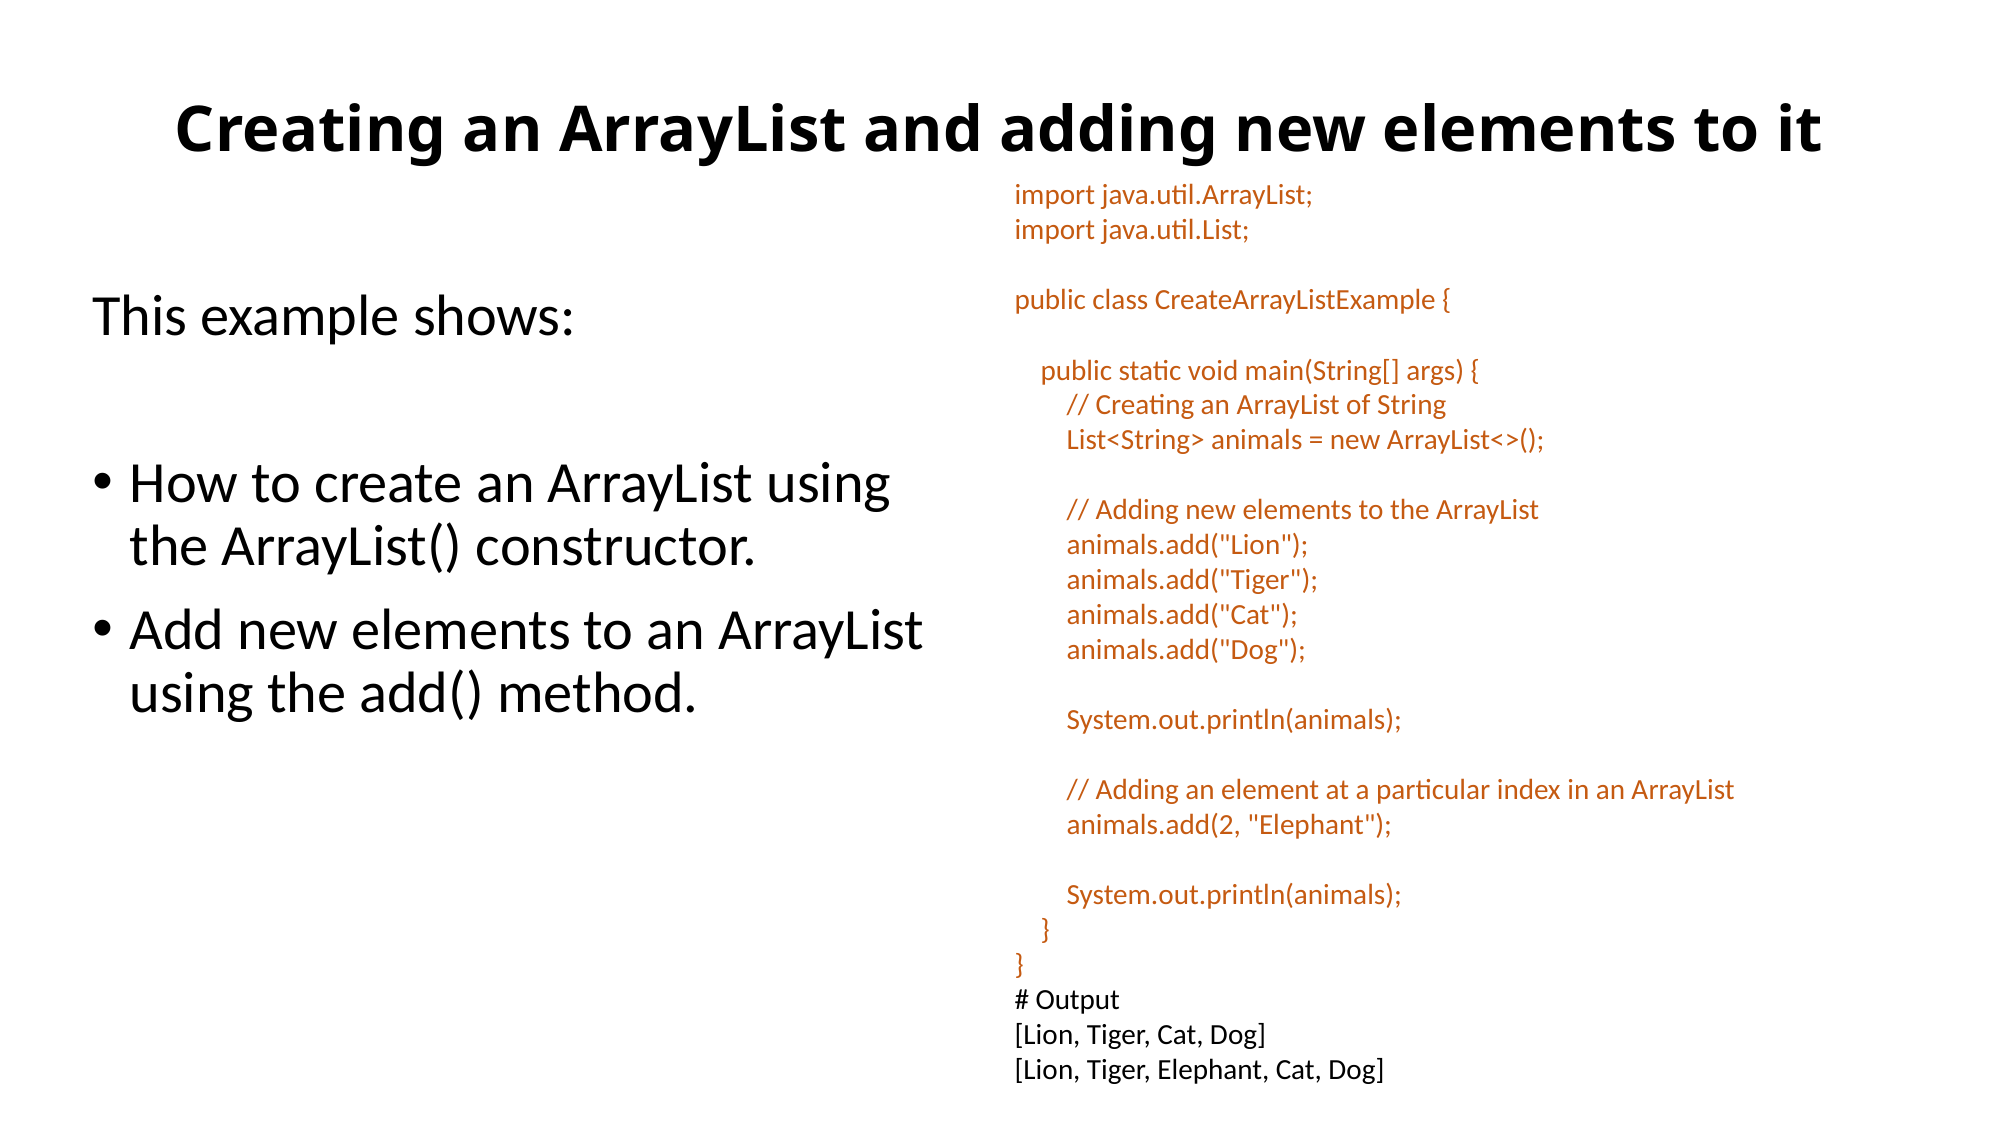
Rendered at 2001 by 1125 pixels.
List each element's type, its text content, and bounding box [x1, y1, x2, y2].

text_box Creating an ArrayList and adding new elements to it [137, 59, 1863, 278]
text_box import java.util.ArrayList; import java.util.List; public class CreateArrayListExample { public static void main(String[] args) { // Creating an ArrayList of String List<String> animals = new ArrayList<>(); // Adding new elements to the ArrayList animals.add("Lion"); animals.add("Tiger"); animals.add("Cat"); animals.add("Dog"); System.out.println(animals); // Adding an element at a particular index in an ArrayList animals.add(2, "Elephant"); System.out.println(animals); } } # Output [Lion, Tiger, Cat, Dog] [Lion, Tiger, Elephant, Cat, Dog] [999, 168, 2000, 1093]
text_box This example shows: How to create an ArrayList using the ArrayList() constructor. Add new elements to an ArrayList using the add() method. [77, 277, 954, 991]
